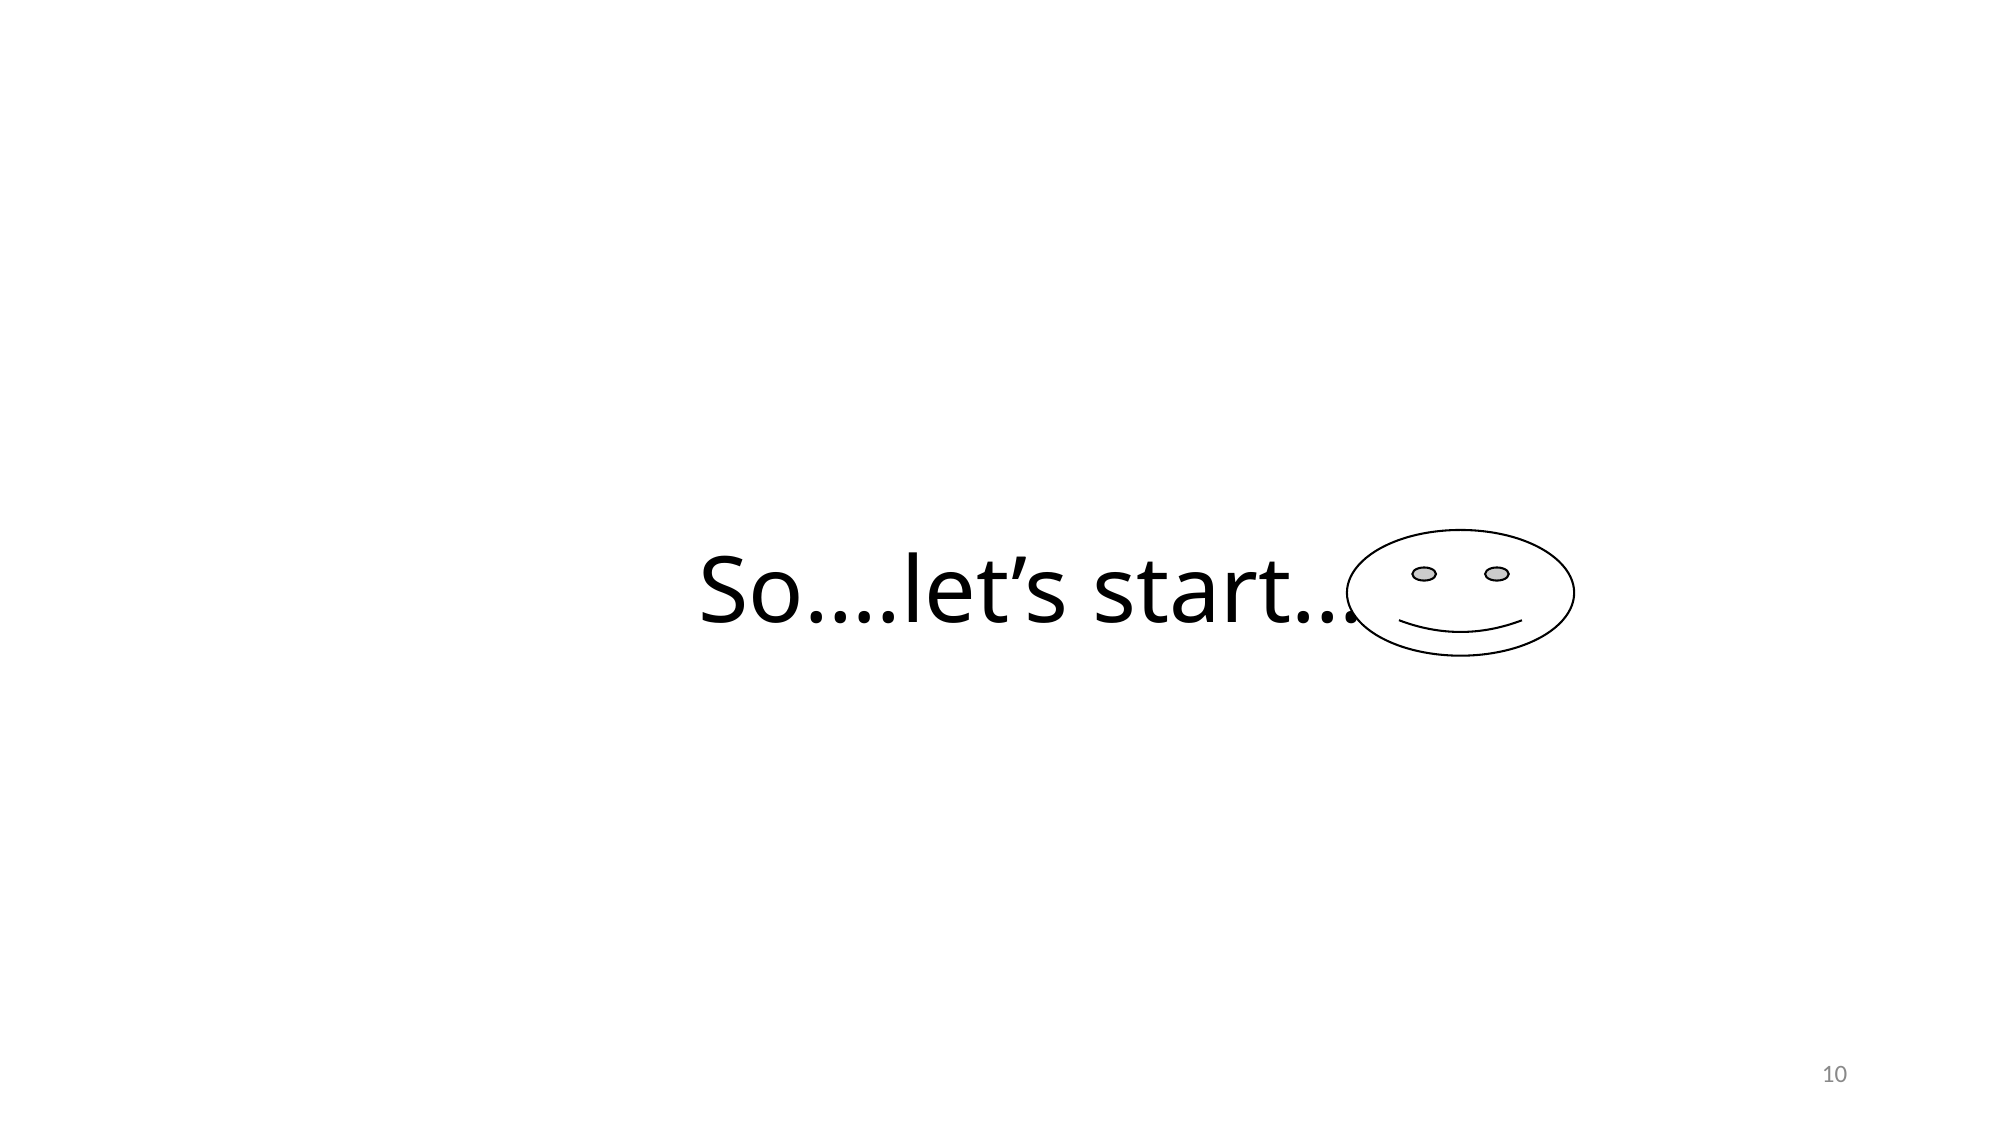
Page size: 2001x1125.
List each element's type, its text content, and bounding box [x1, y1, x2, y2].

text_box [1345, 528, 1576, 657]
title So….let’s start…. [181, 484, 1907, 702]
slide_number 10 [1412, 1042, 1863, 1103]
